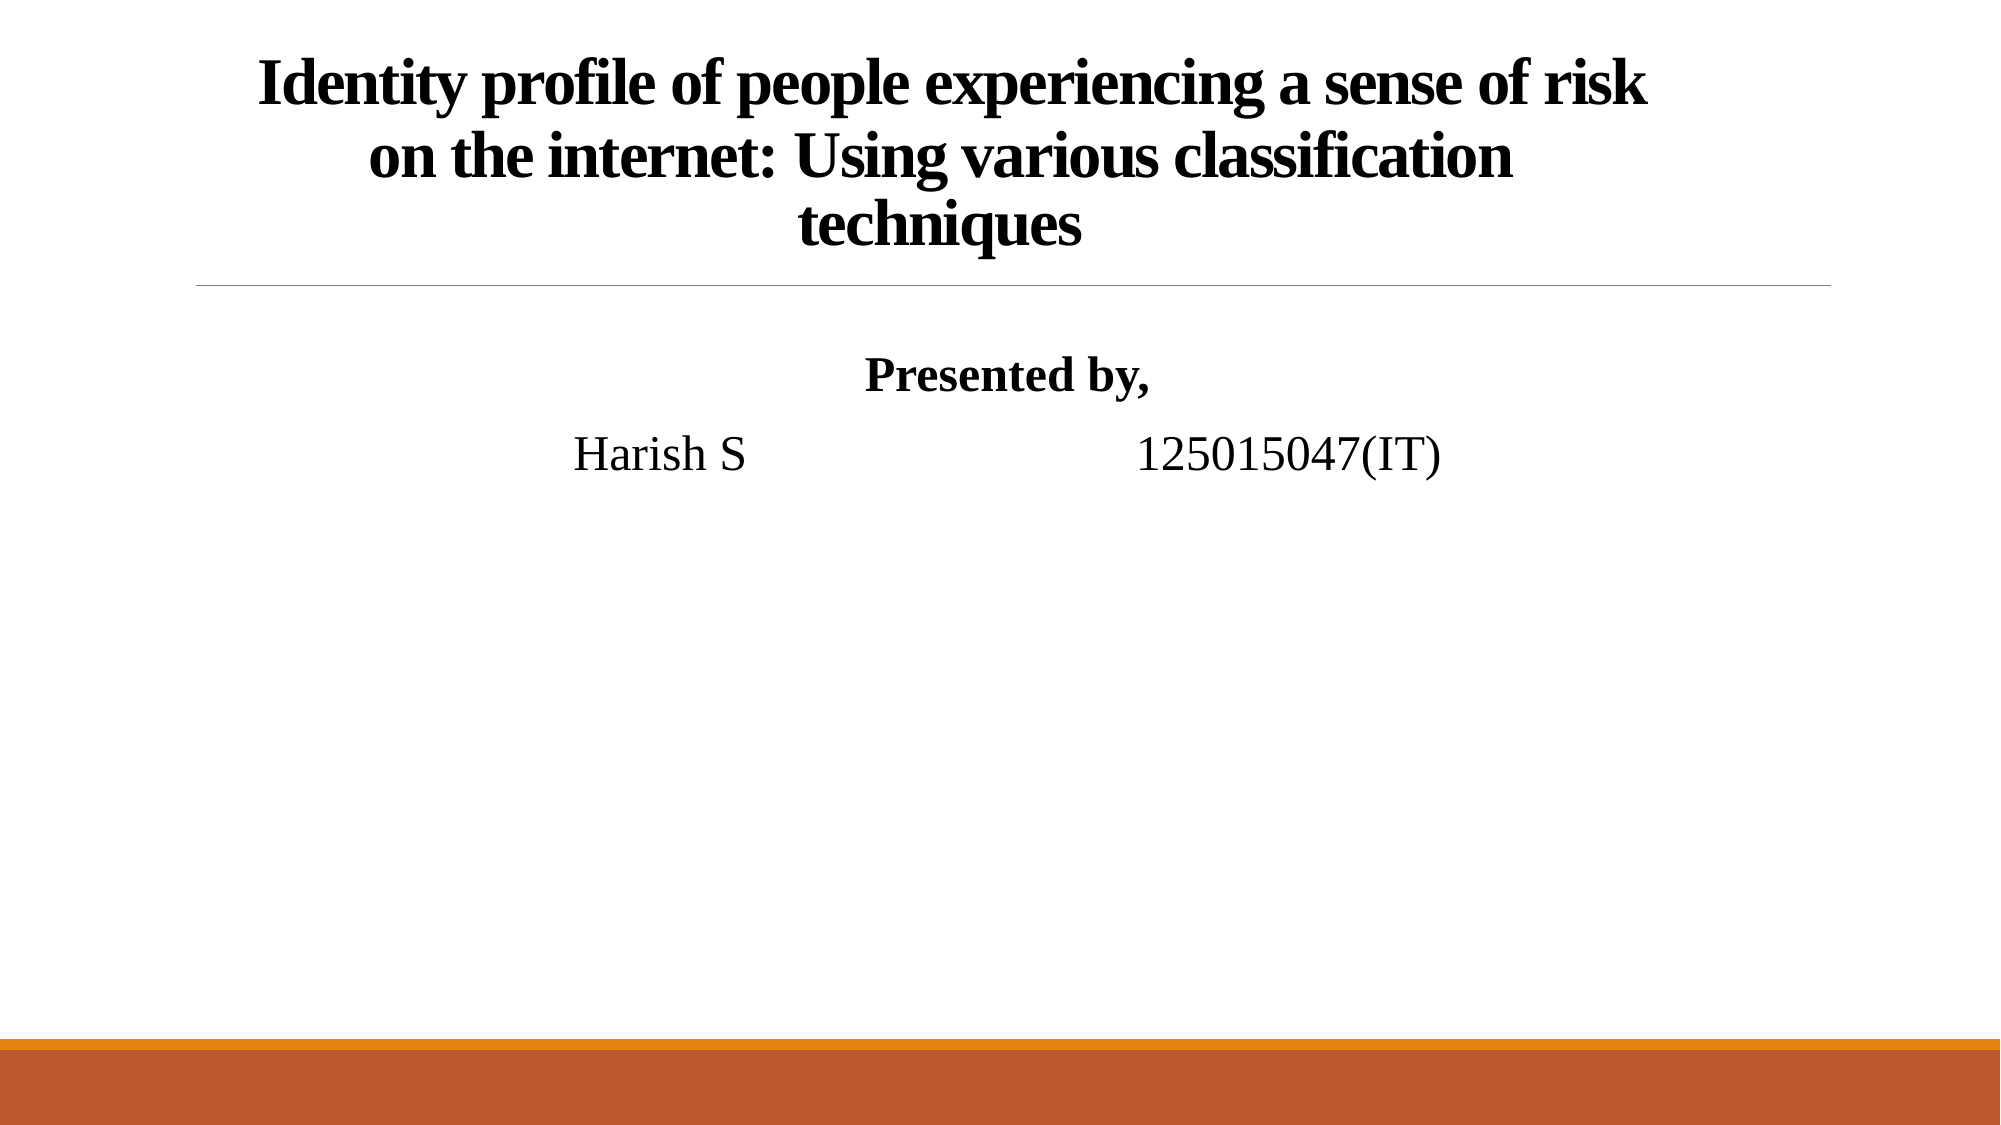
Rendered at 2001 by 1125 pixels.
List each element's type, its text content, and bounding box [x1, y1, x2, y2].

title Identity profile of people experiencing a sense of risk on the internet: Using various classification techniques [215, 12, 1666, 267]
list Presented by, Harish S 125015047(IT) [174, 347, 1826, 1009]
